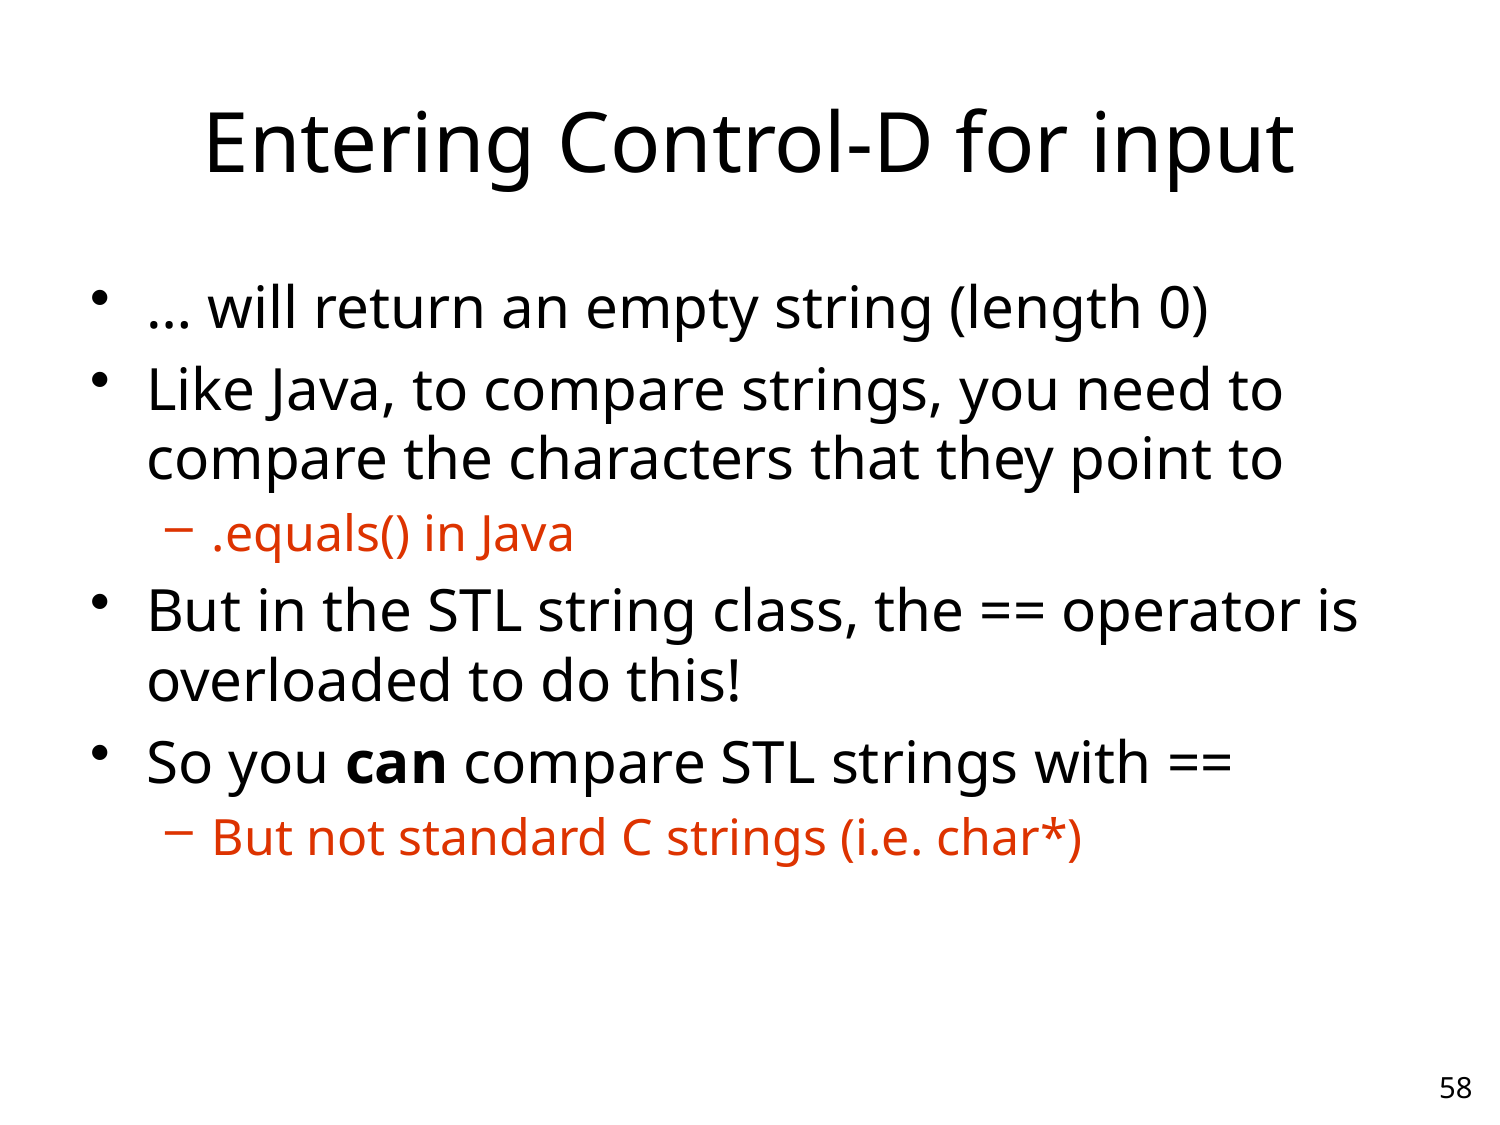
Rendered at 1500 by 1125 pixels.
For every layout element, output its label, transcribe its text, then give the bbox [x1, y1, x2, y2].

list … will return an empty string (length 0) Like Java, to compare strings, you need to compare the characters that they point to .equals() in Java But in the STL string class, the == operator is overloaded to do this! So you can compare STL strings with == But not standard C strings (i.e. char*) [74, 262, 1426, 1088]
title Entering Control-D for input [74, 44, 1426, 233]
